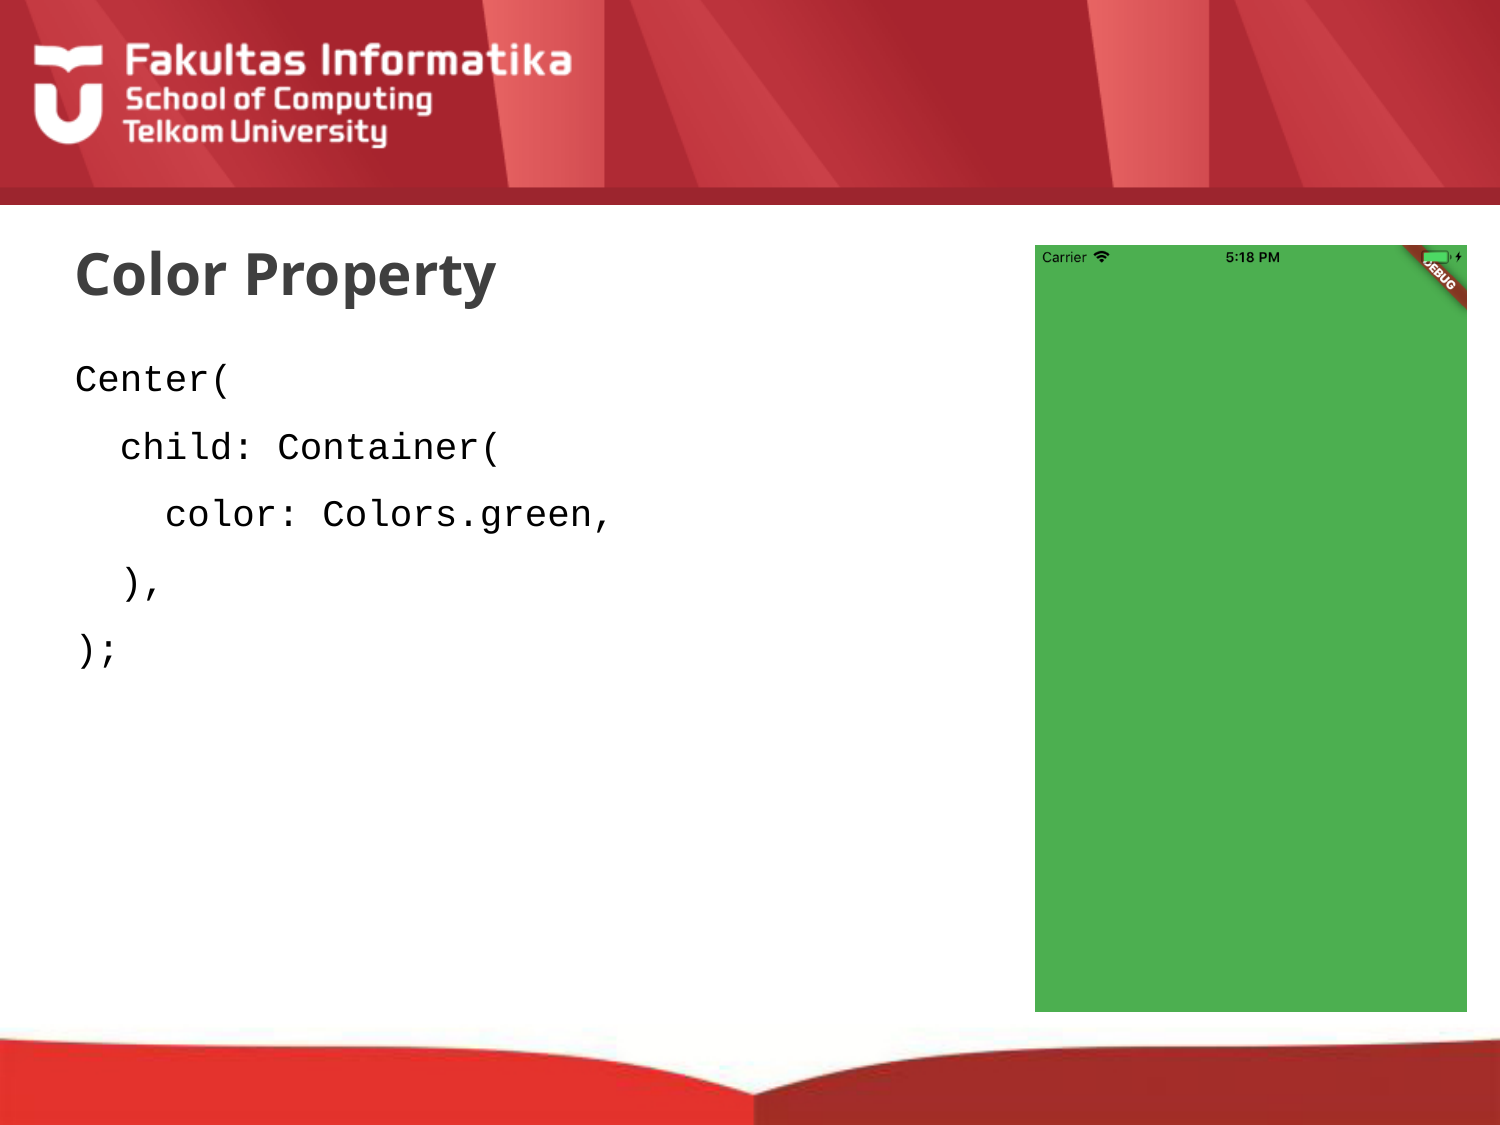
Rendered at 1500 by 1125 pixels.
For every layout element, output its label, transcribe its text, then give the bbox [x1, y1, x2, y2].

picture [0, 0, 1500, 205]
picture [0, 1024, 1500, 1125]
title Color Property [59, 219, 1426, 324]
picture [1035, 244, 1467, 1012]
list Center( child: Container( color: Colors.green, ), ); [59, 324, 1030, 990]
